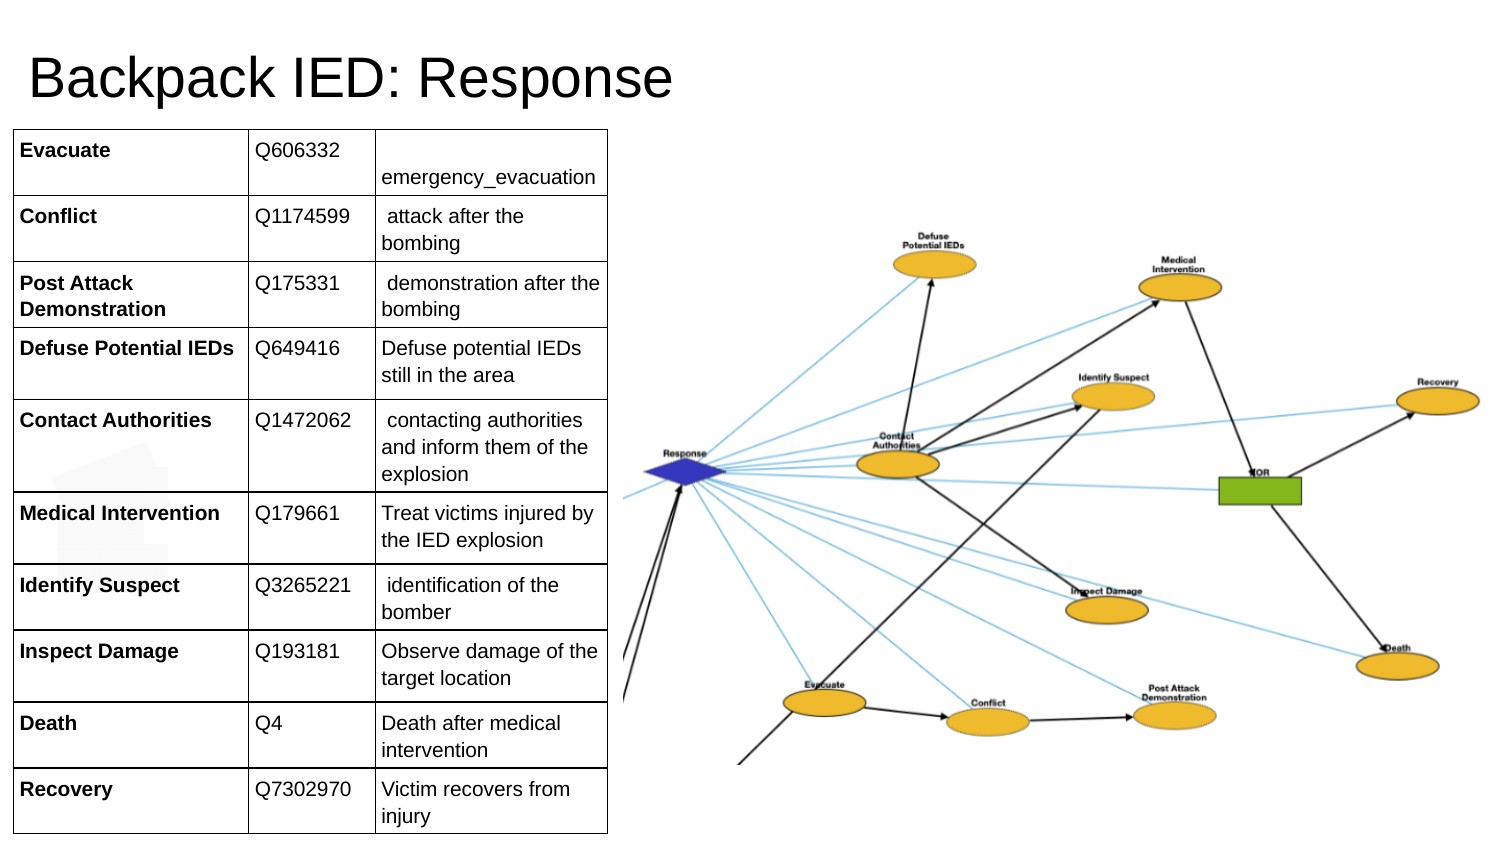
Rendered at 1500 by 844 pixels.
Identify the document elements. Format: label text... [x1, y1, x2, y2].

table_cell Q193181 [249, 631, 375, 701]
table_cell Identify Suspect [14, 565, 248, 629]
title Backpack IED: Response [13, 31, 1412, 126]
table_cell Recovery [14, 769, 248, 833]
table_cell Medical Intervention [151, 493, 248, 563]
table_cell Q3265221 [249, 565, 375, 629]
picture [623, 193, 1491, 765]
table_cell Victim recovers from injury [376, 769, 607, 833]
table_cell contacting authorities and inform them of the explosion [376, 400, 607, 491]
table_cell demonstration after the bombing [376, 262, 607, 327]
table_header Evacuate [14, 130, 248, 195]
table_header emergency_evacuation [376, 130, 607, 195]
table_cell Defuse potential IEDs still in the area [376, 328, 607, 399]
table_cell Defuse Potential IEDs [14, 328, 248, 399]
table_cell identification of the bomber [376, 565, 607, 629]
table_cell Q7302970 [249, 769, 375, 833]
table_cell Death [14, 703, 248, 767]
picture [56, 457, 168, 593]
table_cell Post Attack Demonstration [14, 262, 248, 327]
table_cell Death after medical intervention [376, 703, 607, 767]
table_cell Q1174599 [249, 196, 375, 261]
table_cell Q175331 [249, 262, 375, 327]
table_cell Inspect Damage [14, 631, 248, 701]
table_cell Medical Intervention [14, 493, 55, 563]
table_cell Q1472062 [249, 400, 375, 491]
table_header Q606332 [249, 130, 375, 195]
table_cell Q4 [249, 703, 375, 767]
table_cell Treat victims injured by the IED explosion [376, 493, 607, 563]
table_cell Q179661 [249, 493, 375, 563]
table_cell Observe damage of the target location [376, 631, 607, 701]
table_cell attack after the bombing [376, 196, 607, 261]
table_cell Conflict [14, 196, 248, 261]
table_cell Q649416 [249, 328, 375, 399]
table_cell Contact Authorities [14, 400, 248, 491]
